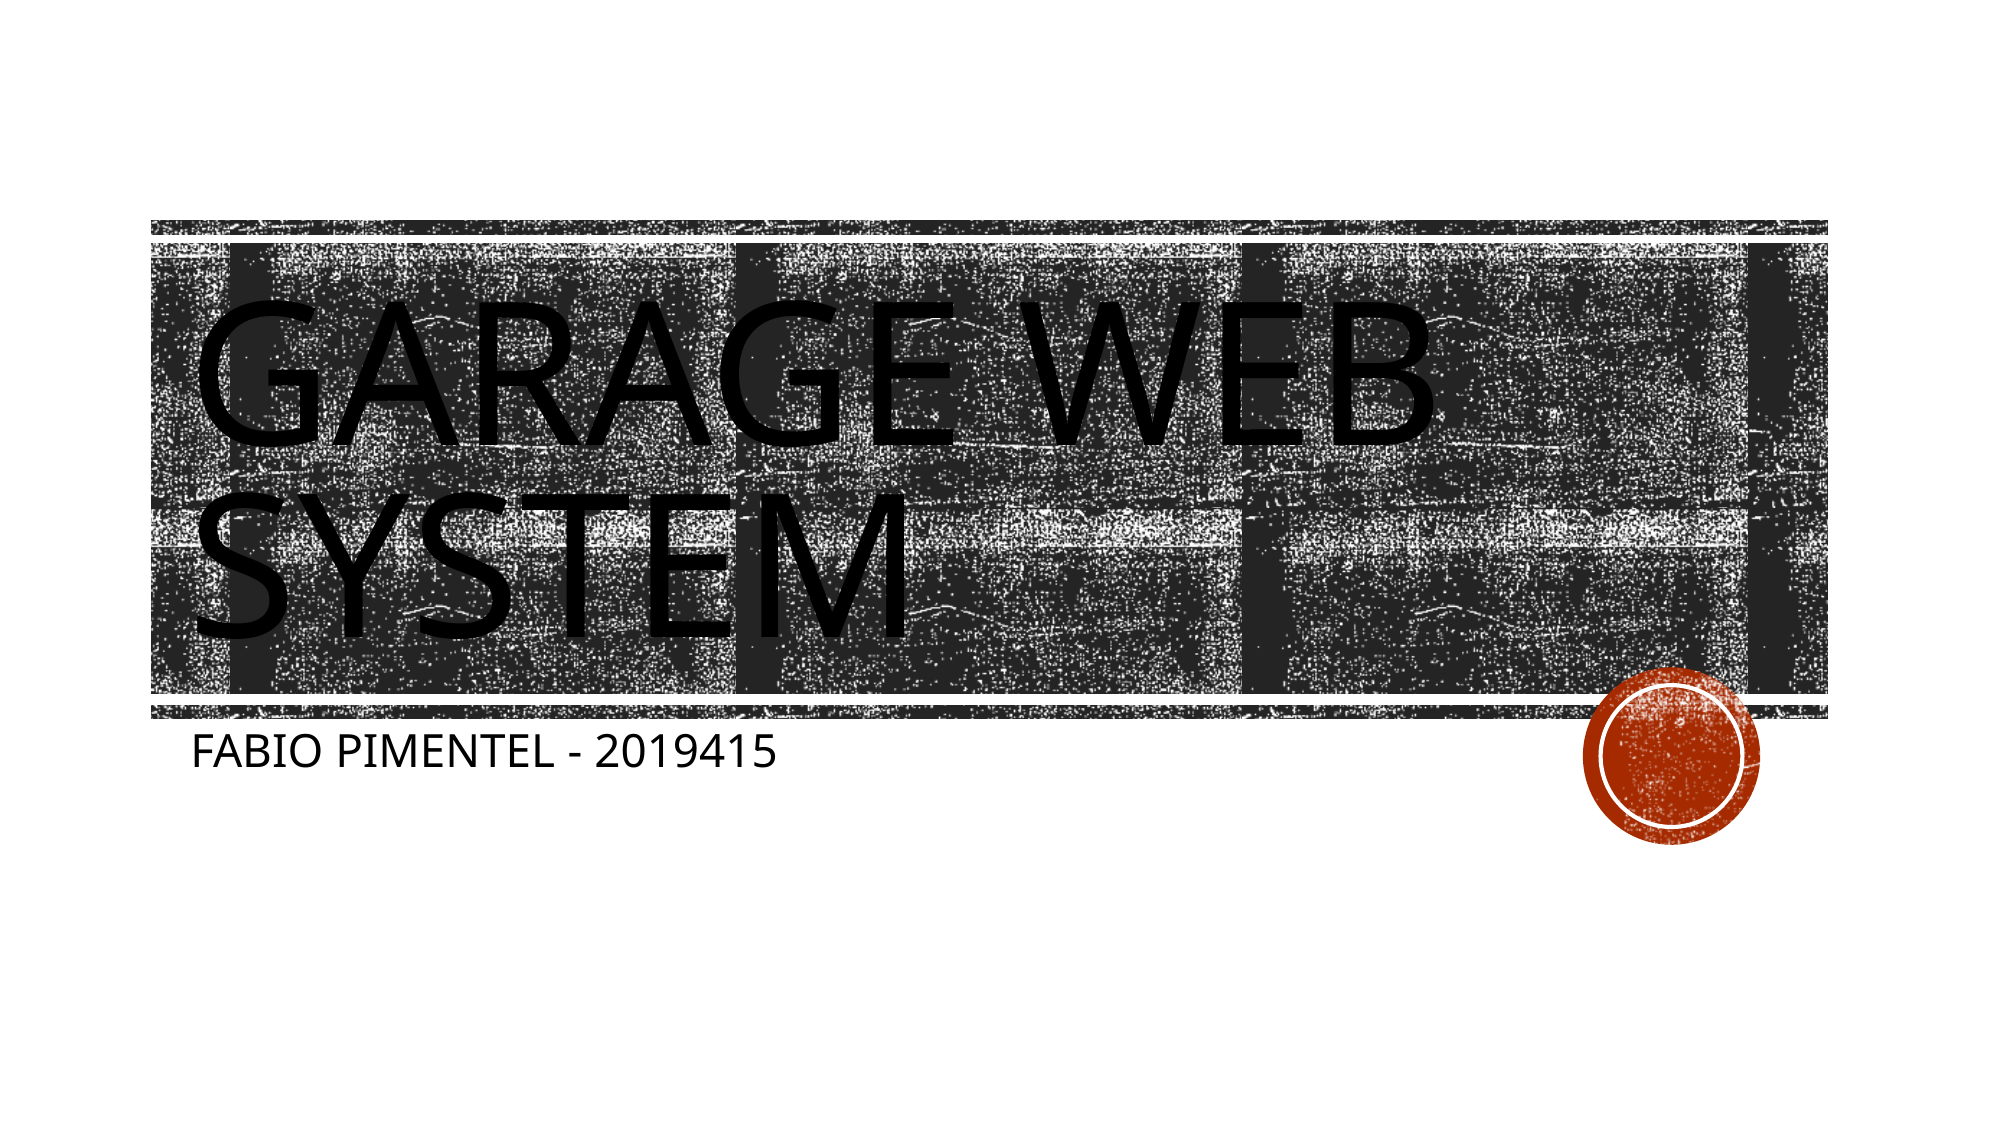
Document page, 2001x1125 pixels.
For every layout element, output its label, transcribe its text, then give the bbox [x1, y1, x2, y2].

title GARAGE WEB SYSTEM [172, 234, 1808, 733]
subtitle FABIO PIMENTEL - 2019415 [175, 720, 1470, 896]
